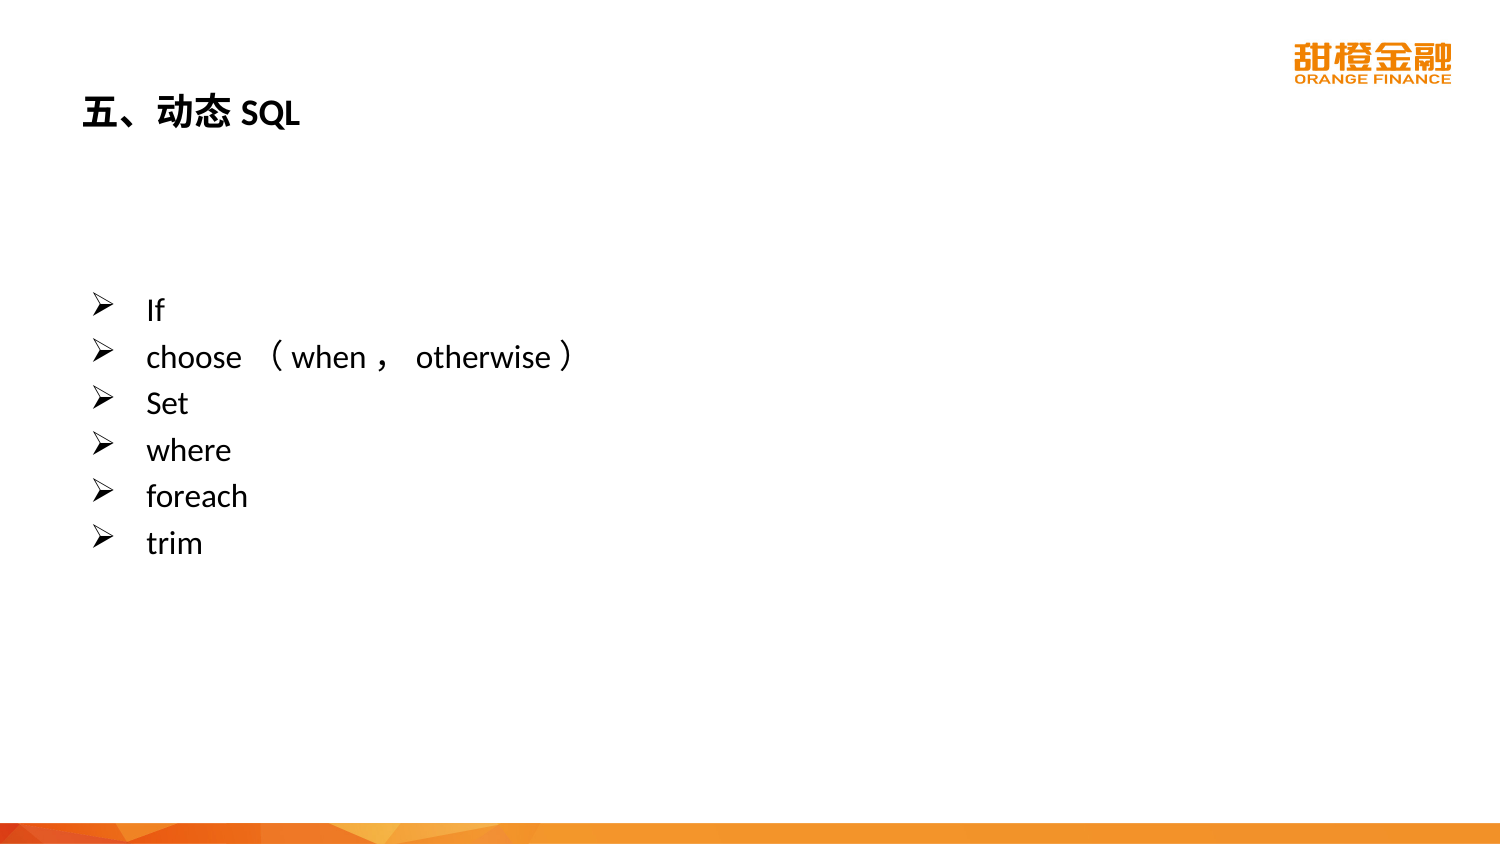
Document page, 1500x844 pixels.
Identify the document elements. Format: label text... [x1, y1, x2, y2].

picture [0, 0, 1500, 844]
list If choose（when，otherwise） Set where foreach trim [75, 192, 1248, 754]
title 五、动态SQL [66, 68, 1101, 152]
